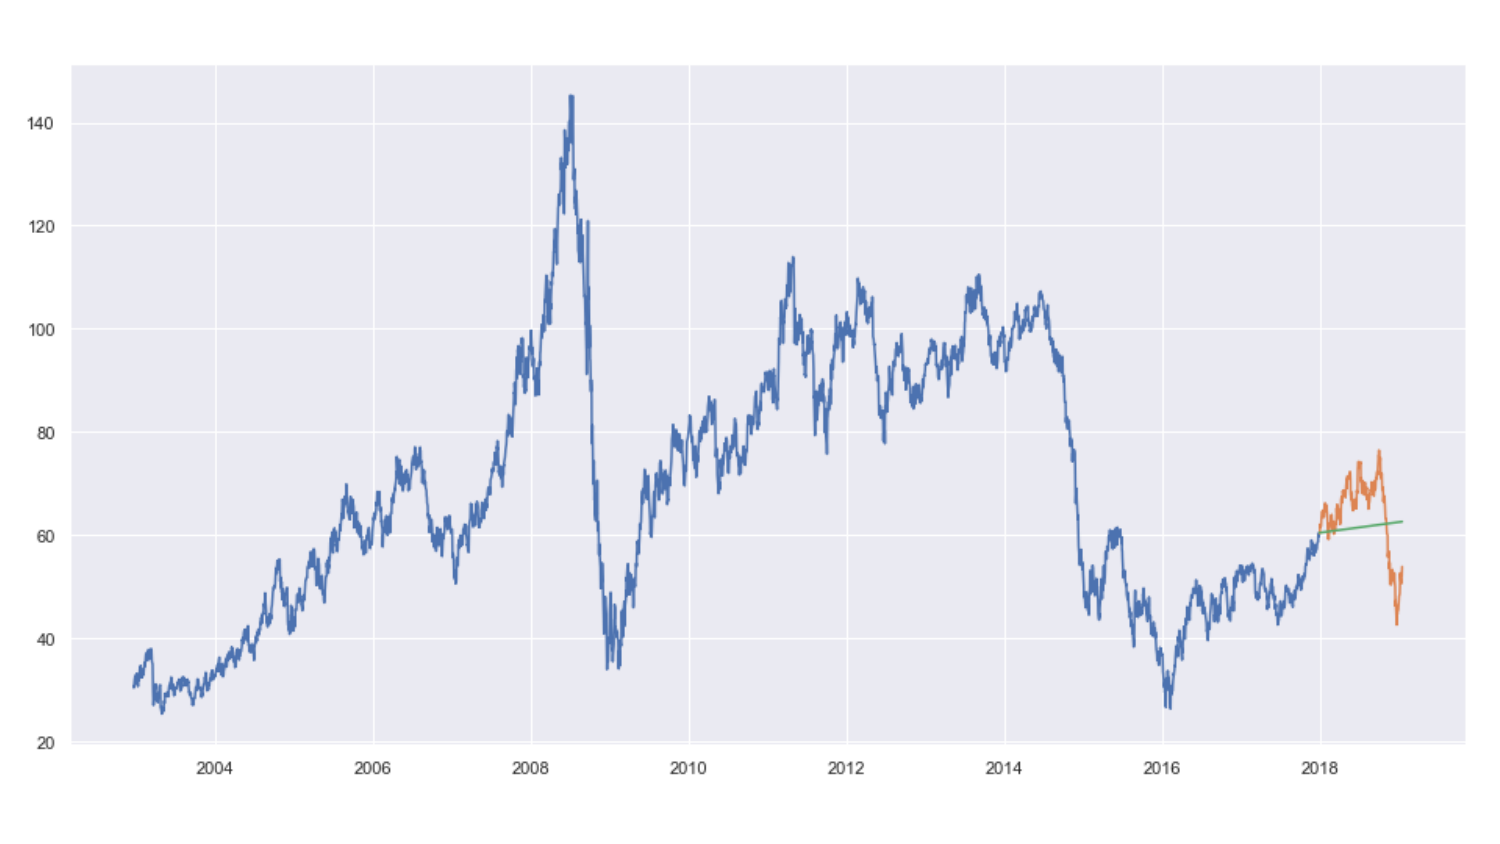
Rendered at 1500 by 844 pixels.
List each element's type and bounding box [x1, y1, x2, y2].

picture [16, 53, 1483, 791]
